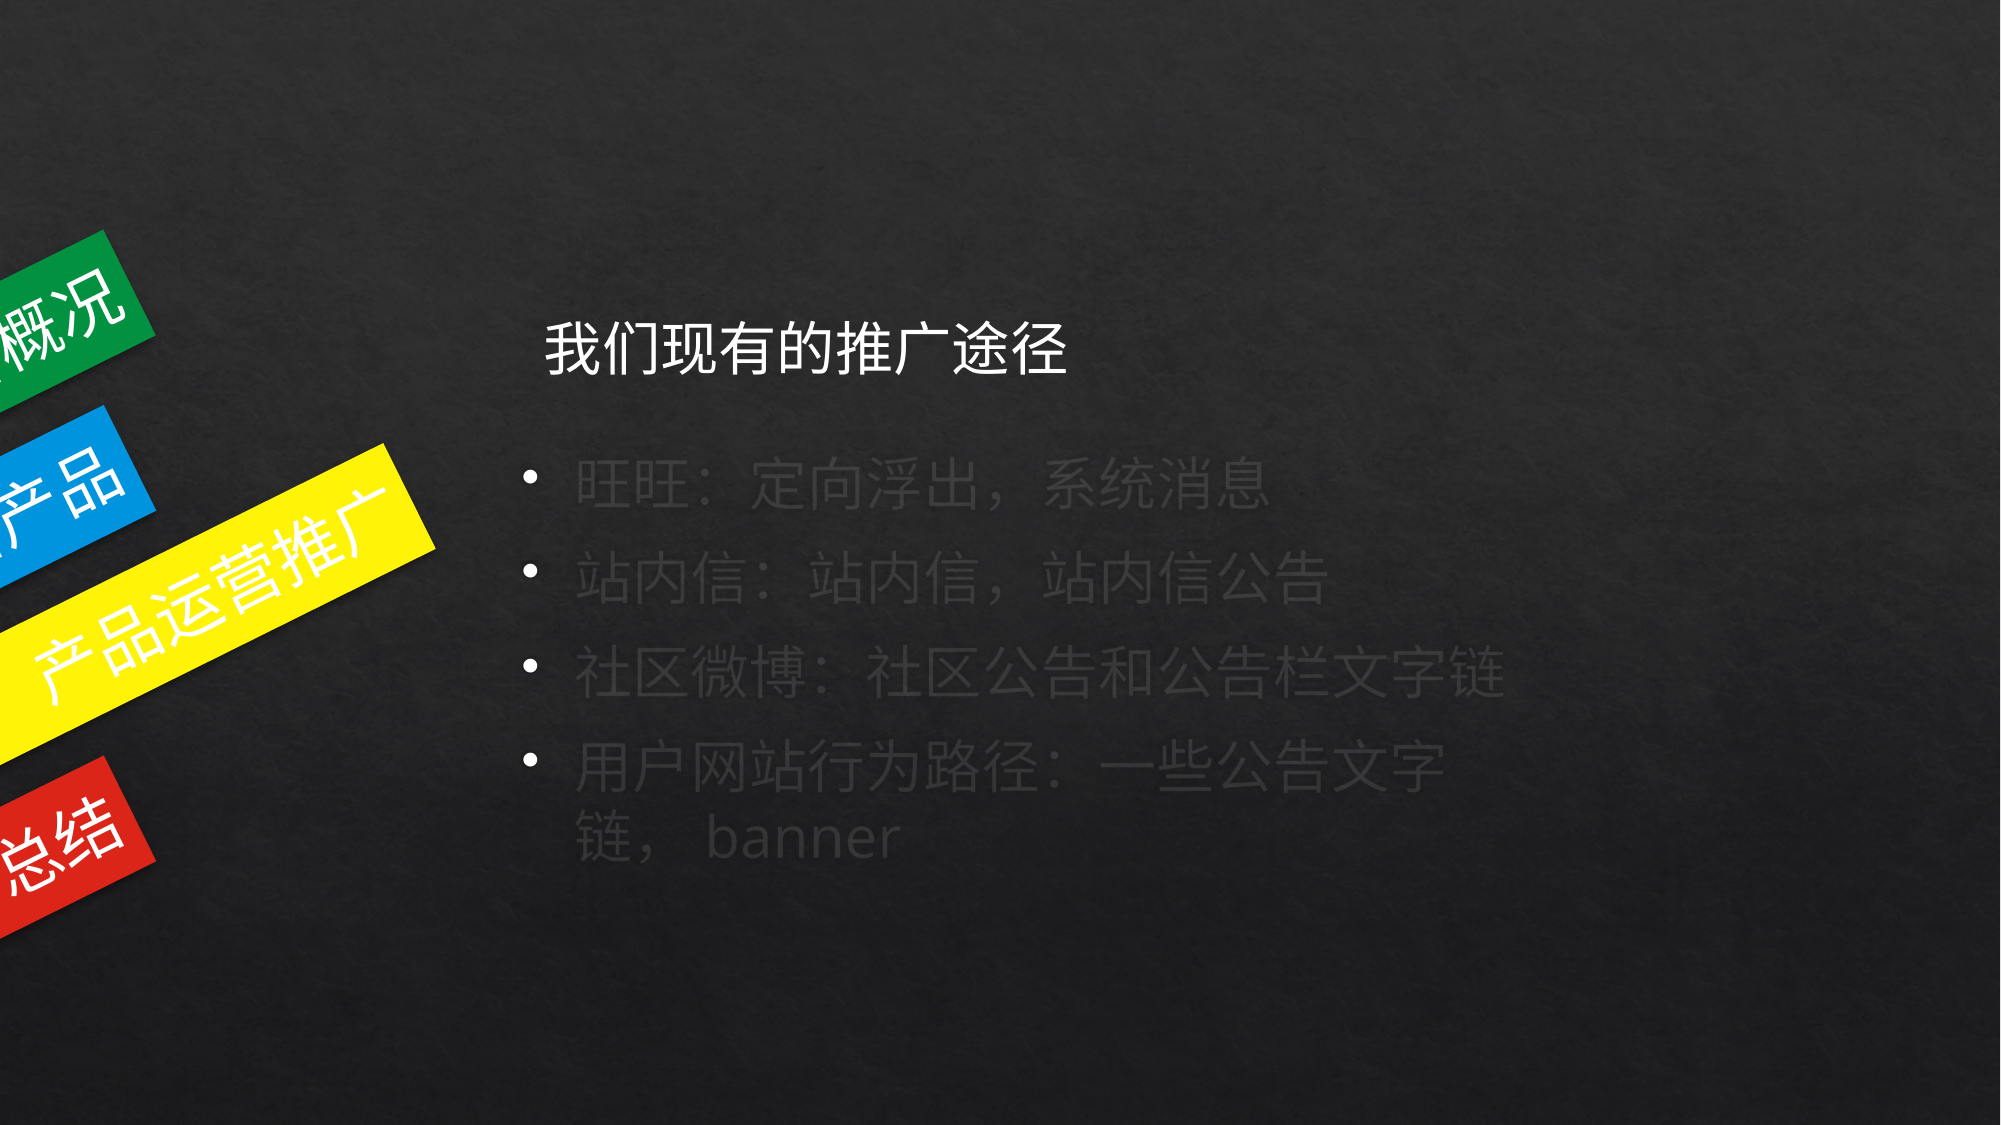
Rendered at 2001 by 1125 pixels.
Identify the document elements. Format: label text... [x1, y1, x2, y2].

text_box 我们现有的推广途径 [529, 304, 1084, 390]
list 旺旺：定向浮出，系统消息 站内信：站内信，站内信公告 社区微博：社区公告和公告栏文字链 用户网站行为路径：一些公告文字链，banner [502, 439, 1778, 908]
